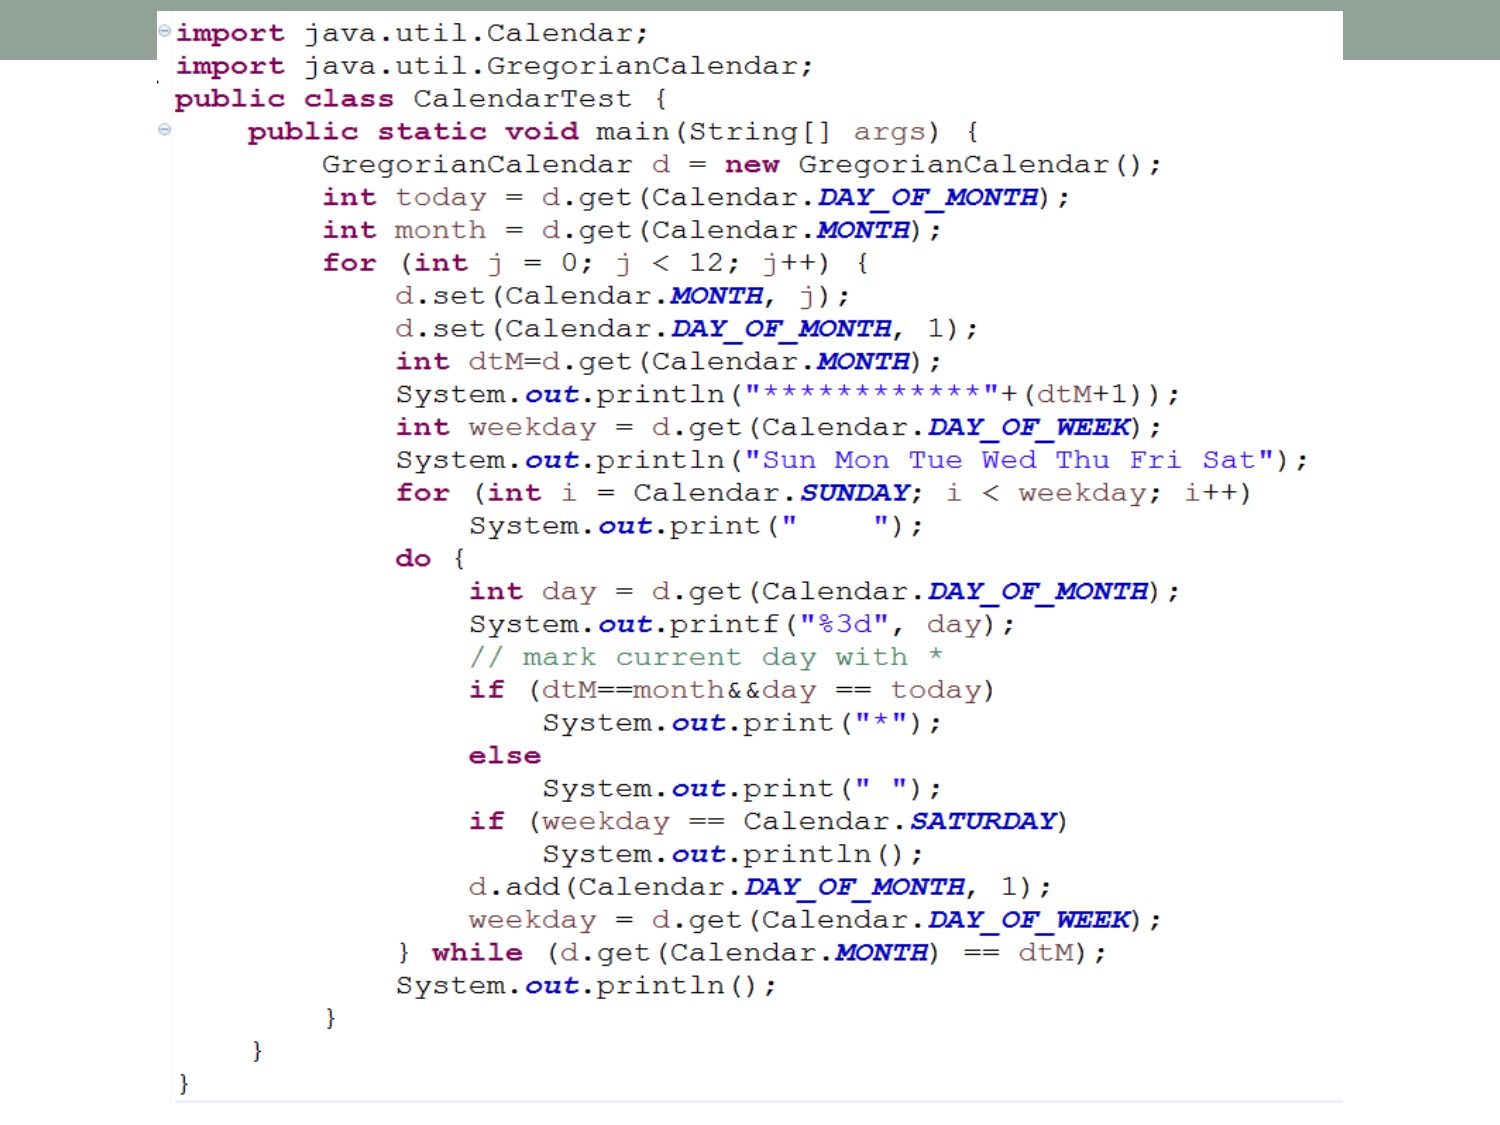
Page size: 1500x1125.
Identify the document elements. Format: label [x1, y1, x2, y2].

picture [156, 11, 1344, 1104]
